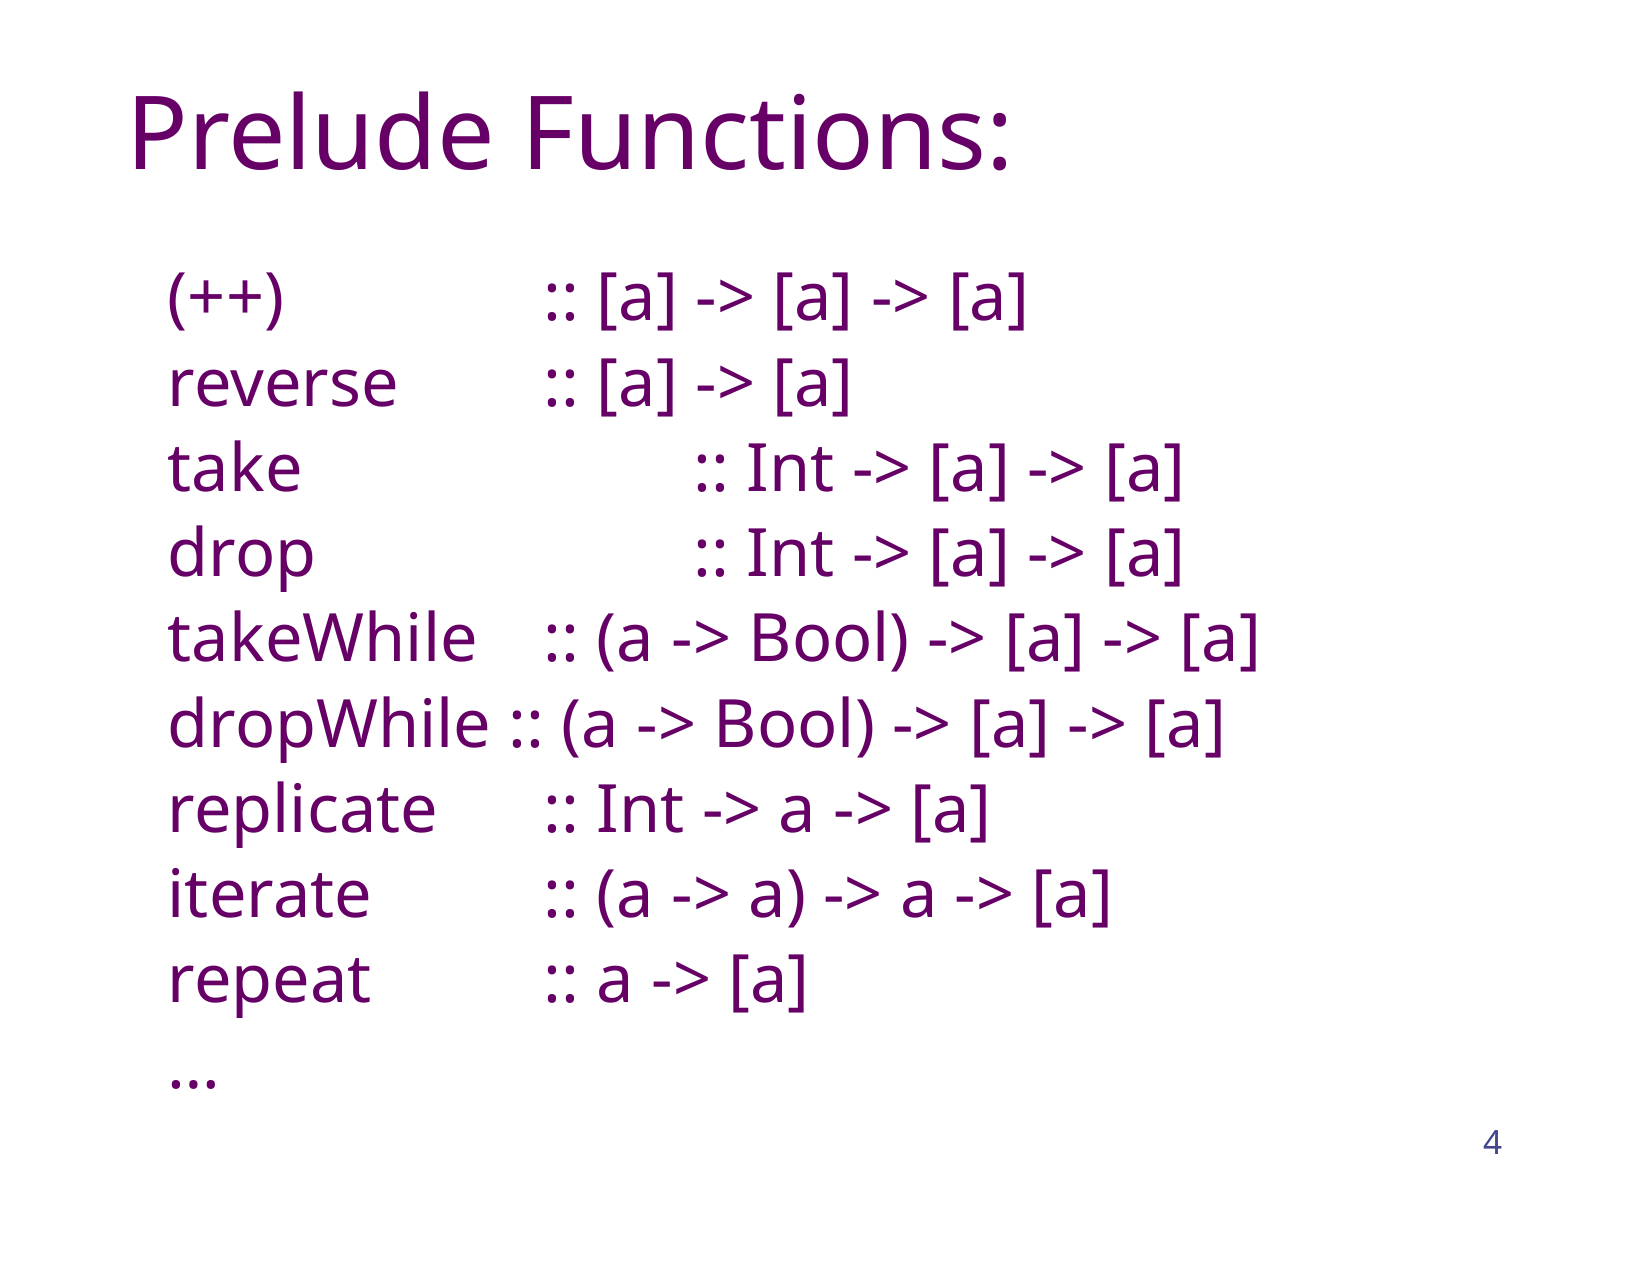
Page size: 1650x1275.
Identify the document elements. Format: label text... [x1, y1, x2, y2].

title Prelude Functions: [109, 56, 1513, 199]
list (++) :: [a] -> [a] -> [a] reverse :: [a] -> [a] take :: Int -> [a] -> [a] drop :: Int -> [a] -> [a] takeWhile :: (a -> Bool) -> [a] -> [a] dropWhile :: (a -> Bool) -> [a] -> [a] replicate :: Int -> a -> [a] iterate :: (a -> a) -> a -> [a] repeat :: a -> [a] … [151, 254, 1554, 1176]
